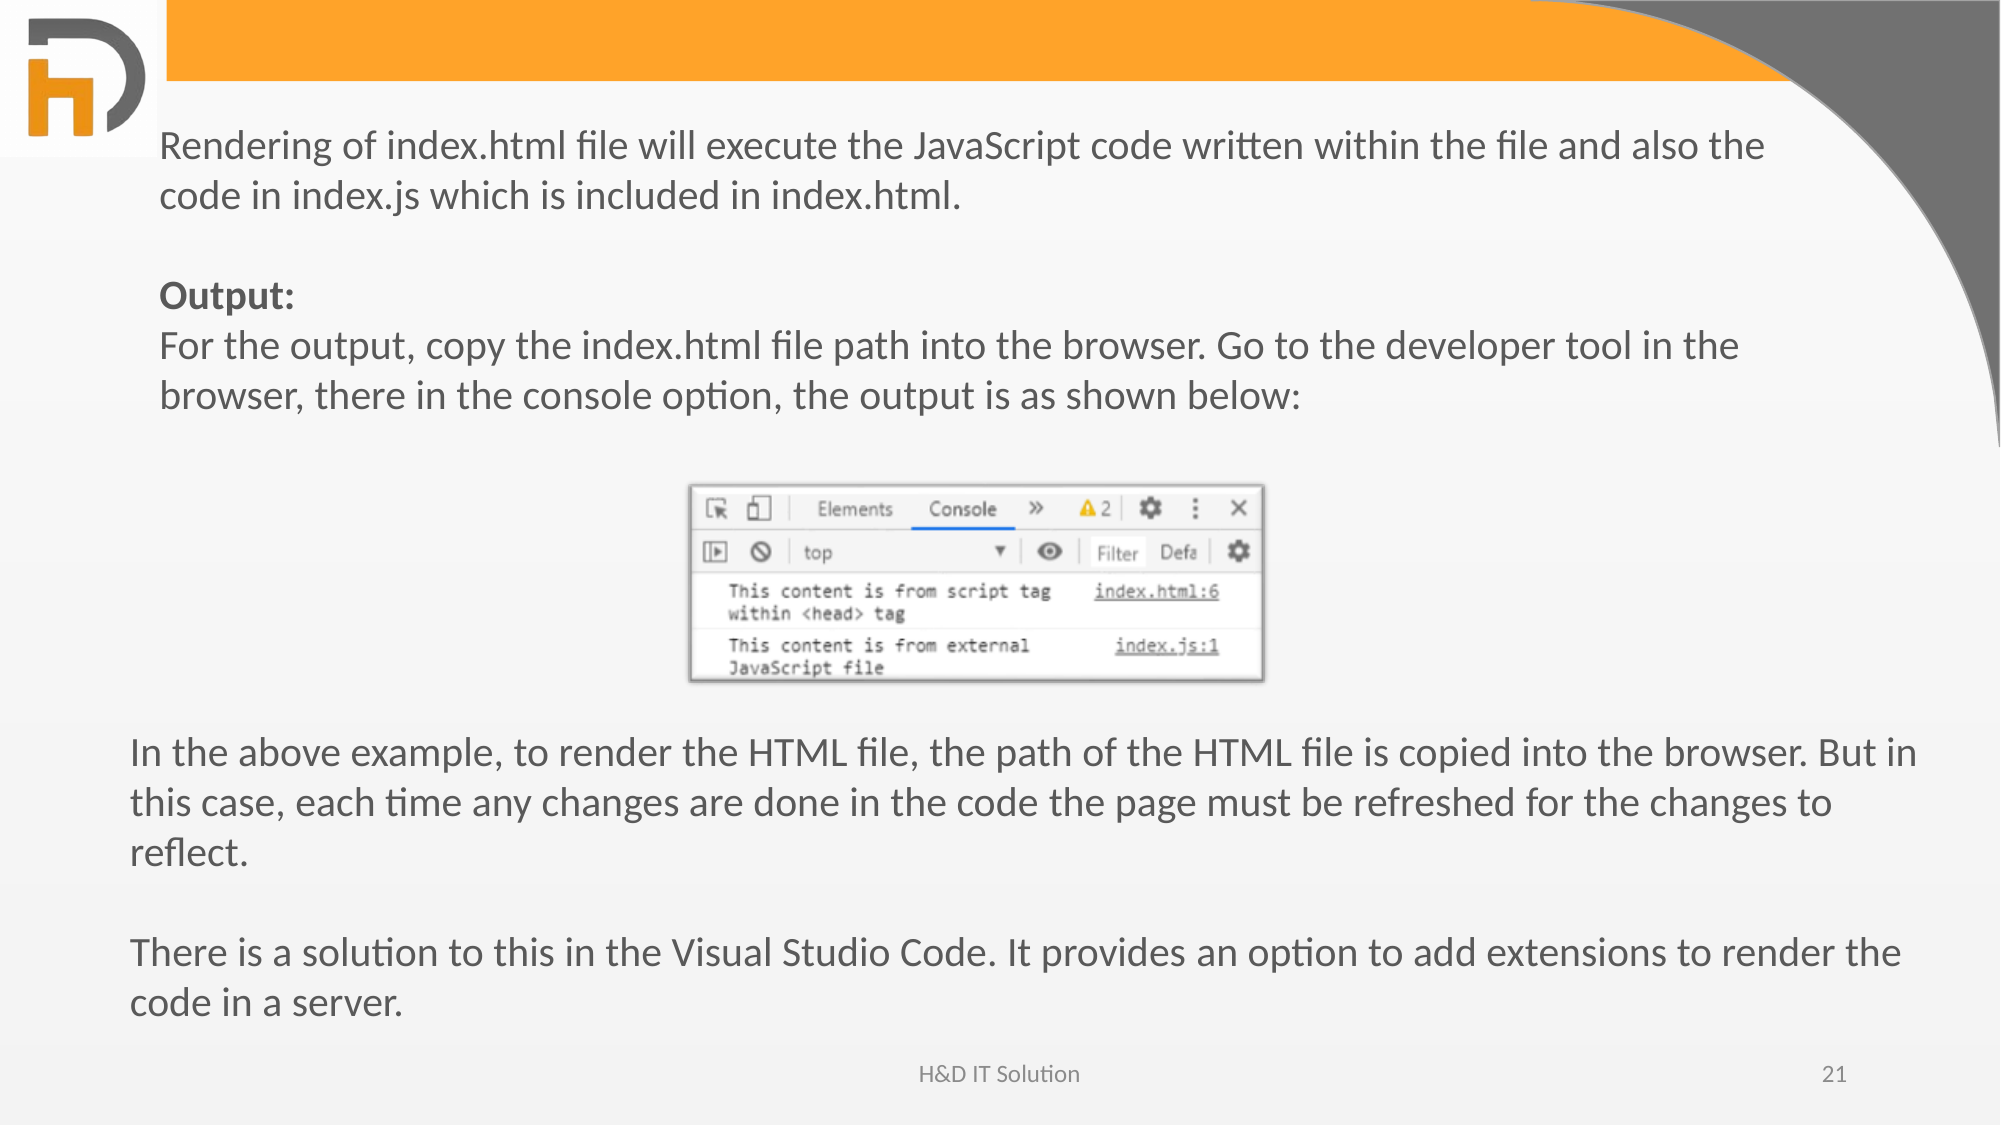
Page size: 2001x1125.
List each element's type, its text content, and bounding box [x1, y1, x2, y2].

picture [678, 474, 1276, 694]
footer H&D IT Solution [662, 1042, 1338, 1103]
text_box Rendering of index.html file will execute the JavaScript code written within the file and also the code in index.js which is included in index.html. Output: For the output, copy the index.html file path into the browser. Go to the developer tool in the browser, there in the console option, the output is as shown below: [144, 110, 1863, 425]
slide_number 21 [1412, 1042, 1863, 1103]
picture [0, 0, 157, 157]
text_box In the above example, to render the HTML file, the path of the HTML file is copied into the browser. But in this case, each time any changes are done in the code the page must be refreshed for the changes to reflect. There is a solution to this in the Visual Studio Code. It provides an option to add extensions to render the code in a server. [115, 716, 1958, 1032]
